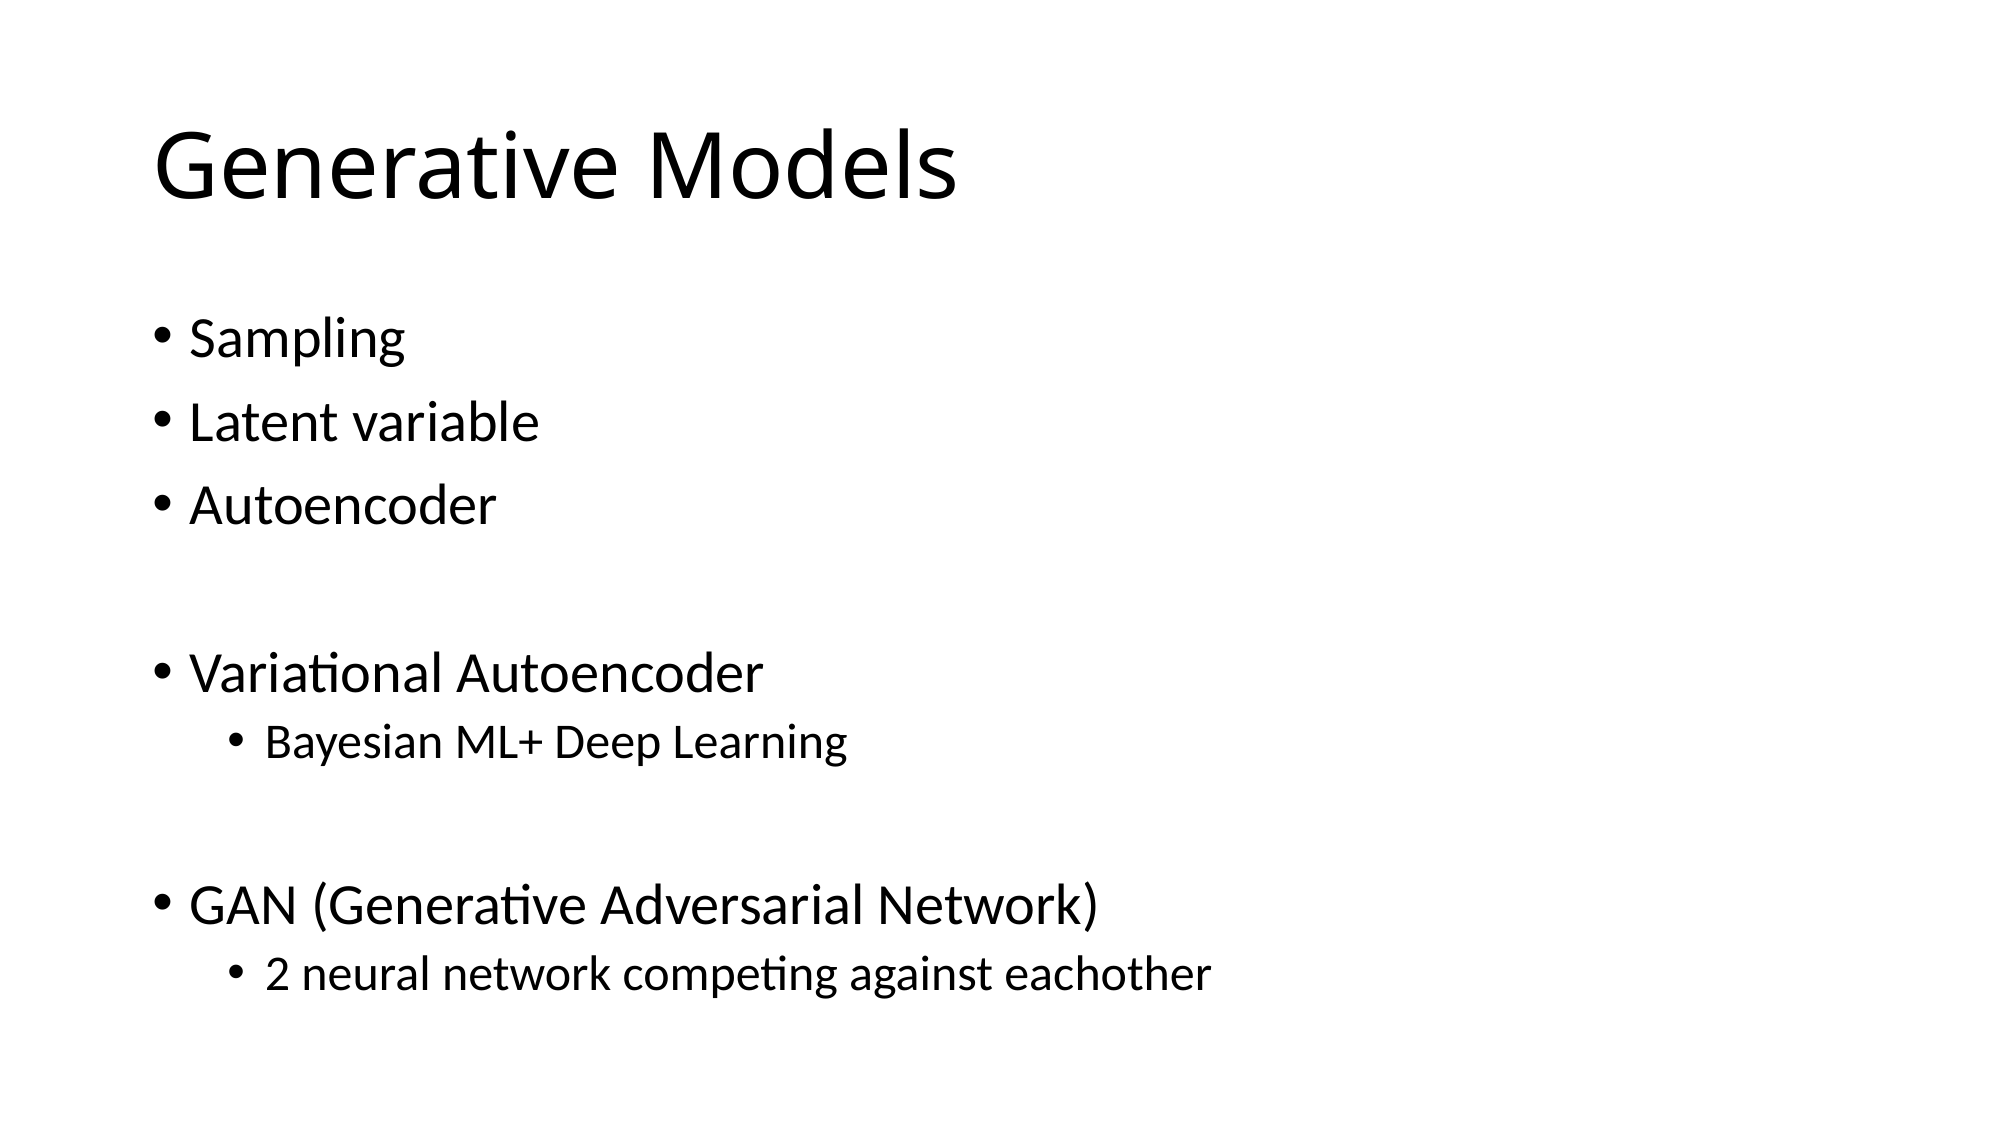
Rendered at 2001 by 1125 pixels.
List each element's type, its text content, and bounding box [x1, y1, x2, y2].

title Generative Models [137, 59, 1863, 278]
list Sampling Latent variable Autoencoder Variational Autoencoder Bayesian ML+ Deep Learning GAN (Generative Adversarial Network) 2 neural network competing against eachother [137, 299, 1863, 1014]
